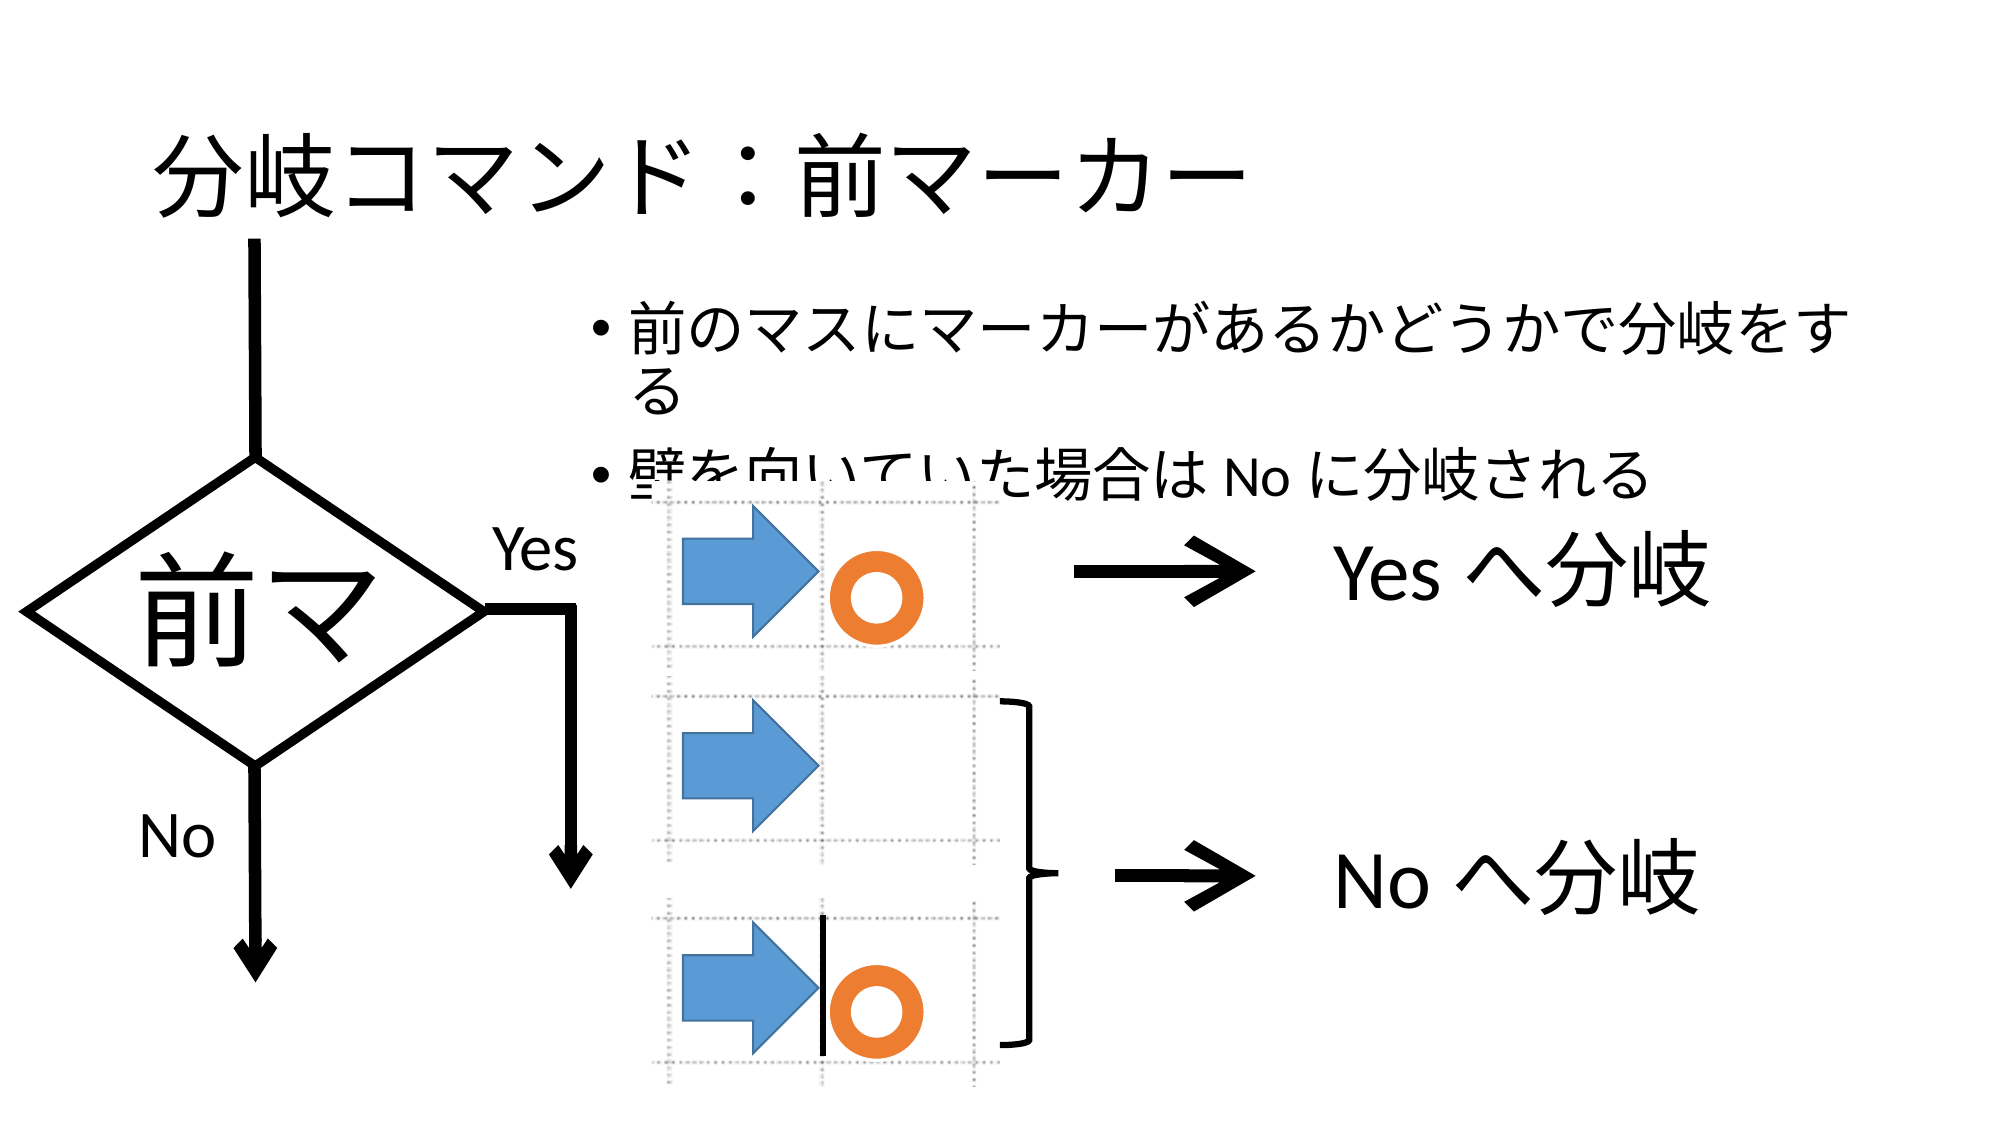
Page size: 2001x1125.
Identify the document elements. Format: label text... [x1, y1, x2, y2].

picture [651, 898, 1000, 1088]
text_box [999, 700, 1059, 1046]
text_box [400, 553, 485, 670]
picture [651, 676, 1000, 865]
text_box Yesへ分岐 [1319, 509, 1727, 625]
text_box [140, 690, 370, 767]
text_box Yes [477, 495, 594, 591]
list 前のマスにマーカーがあるかどうかで分岐をする 壁を向いていた場合はNoに分岐される [575, 292, 1917, 1006]
text_box Noへ分岐 [1318, 817, 1716, 933]
text_box No [123, 783, 232, 879]
title 分岐コマンド：前マーカー [137, 71, 1863, 290]
text_box [153, 456, 358, 525]
text_box [24, 548, 119, 676]
text_box 前マ [119, 525, 400, 690]
picture [651, 481, 1000, 671]
